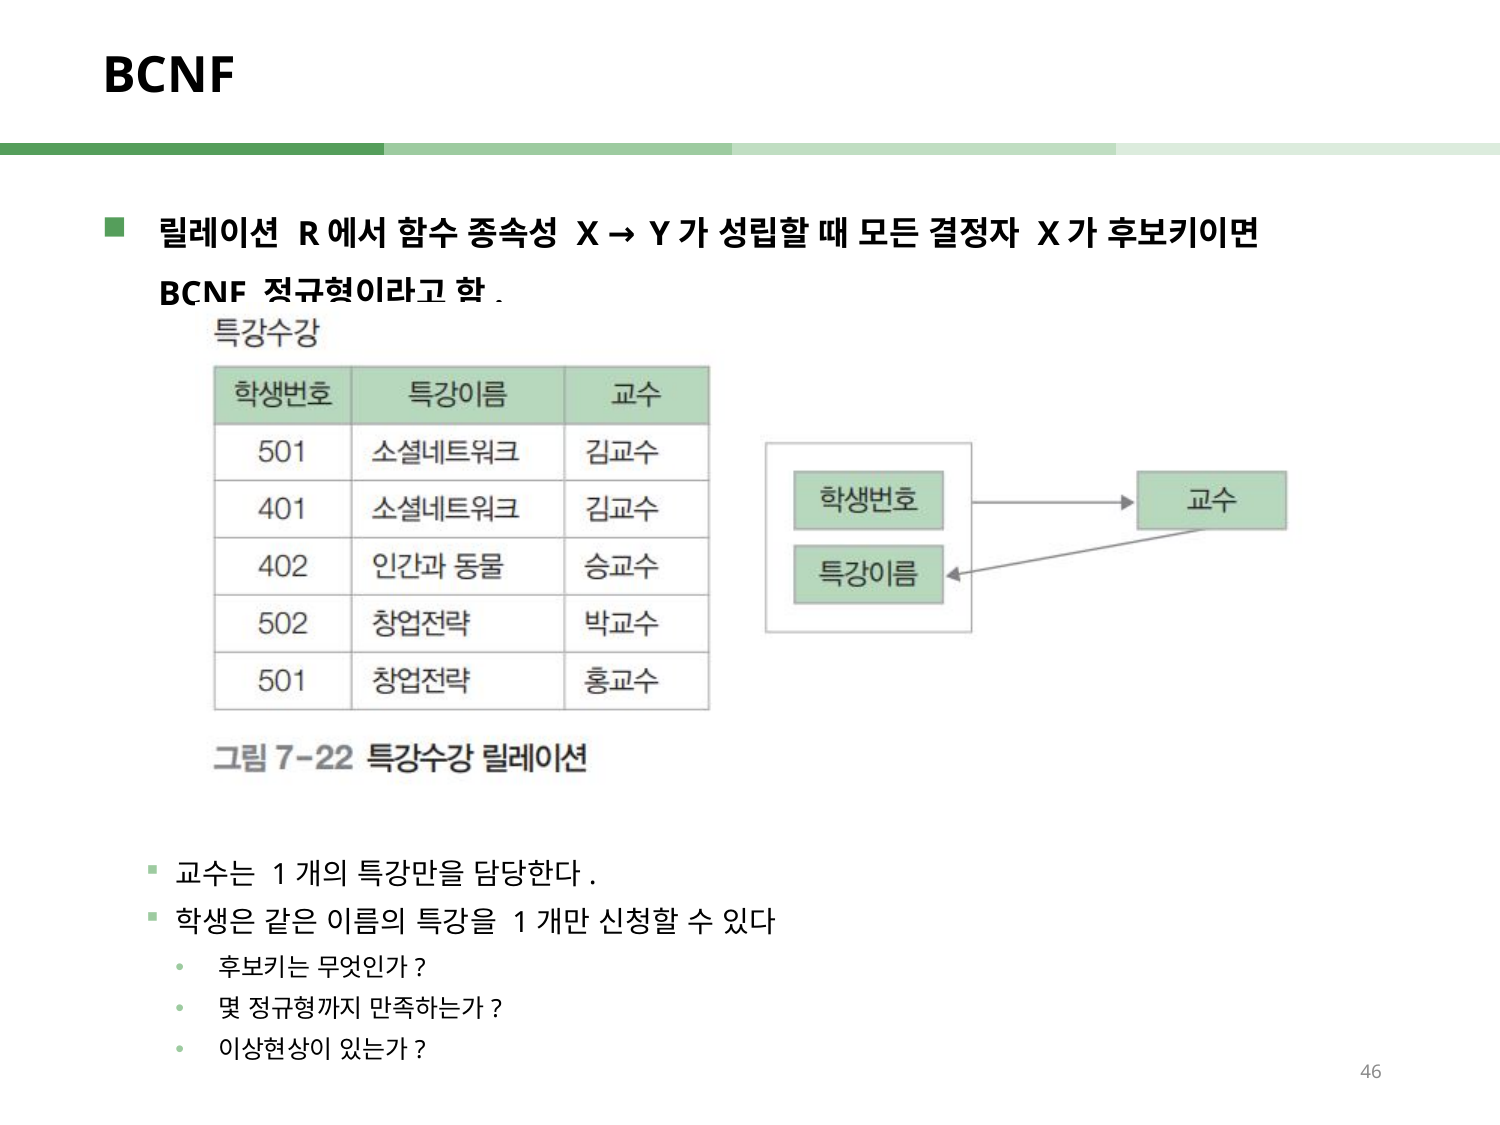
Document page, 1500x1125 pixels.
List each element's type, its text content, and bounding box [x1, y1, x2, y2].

slide_number 46 [1059, 1042, 1397, 1103]
list 릴레이션 R에서 함수 종속성 X → Y가 성립할 때 모든 결정자 X가 후보키이면 BCNF 정규형이라고 함. 교수는 1개의 특강만을 담당한다. 학생은 같은 이름의 특강을 1개만 신청할 수 있다 후보키는 무엇인가? 몇 정규형까지 만족하는가? 이상현상이 있는가? [86, 184, 1434, 1071]
title BCNF [86, 30, 1328, 121]
picture [195, 302, 1305, 786]
